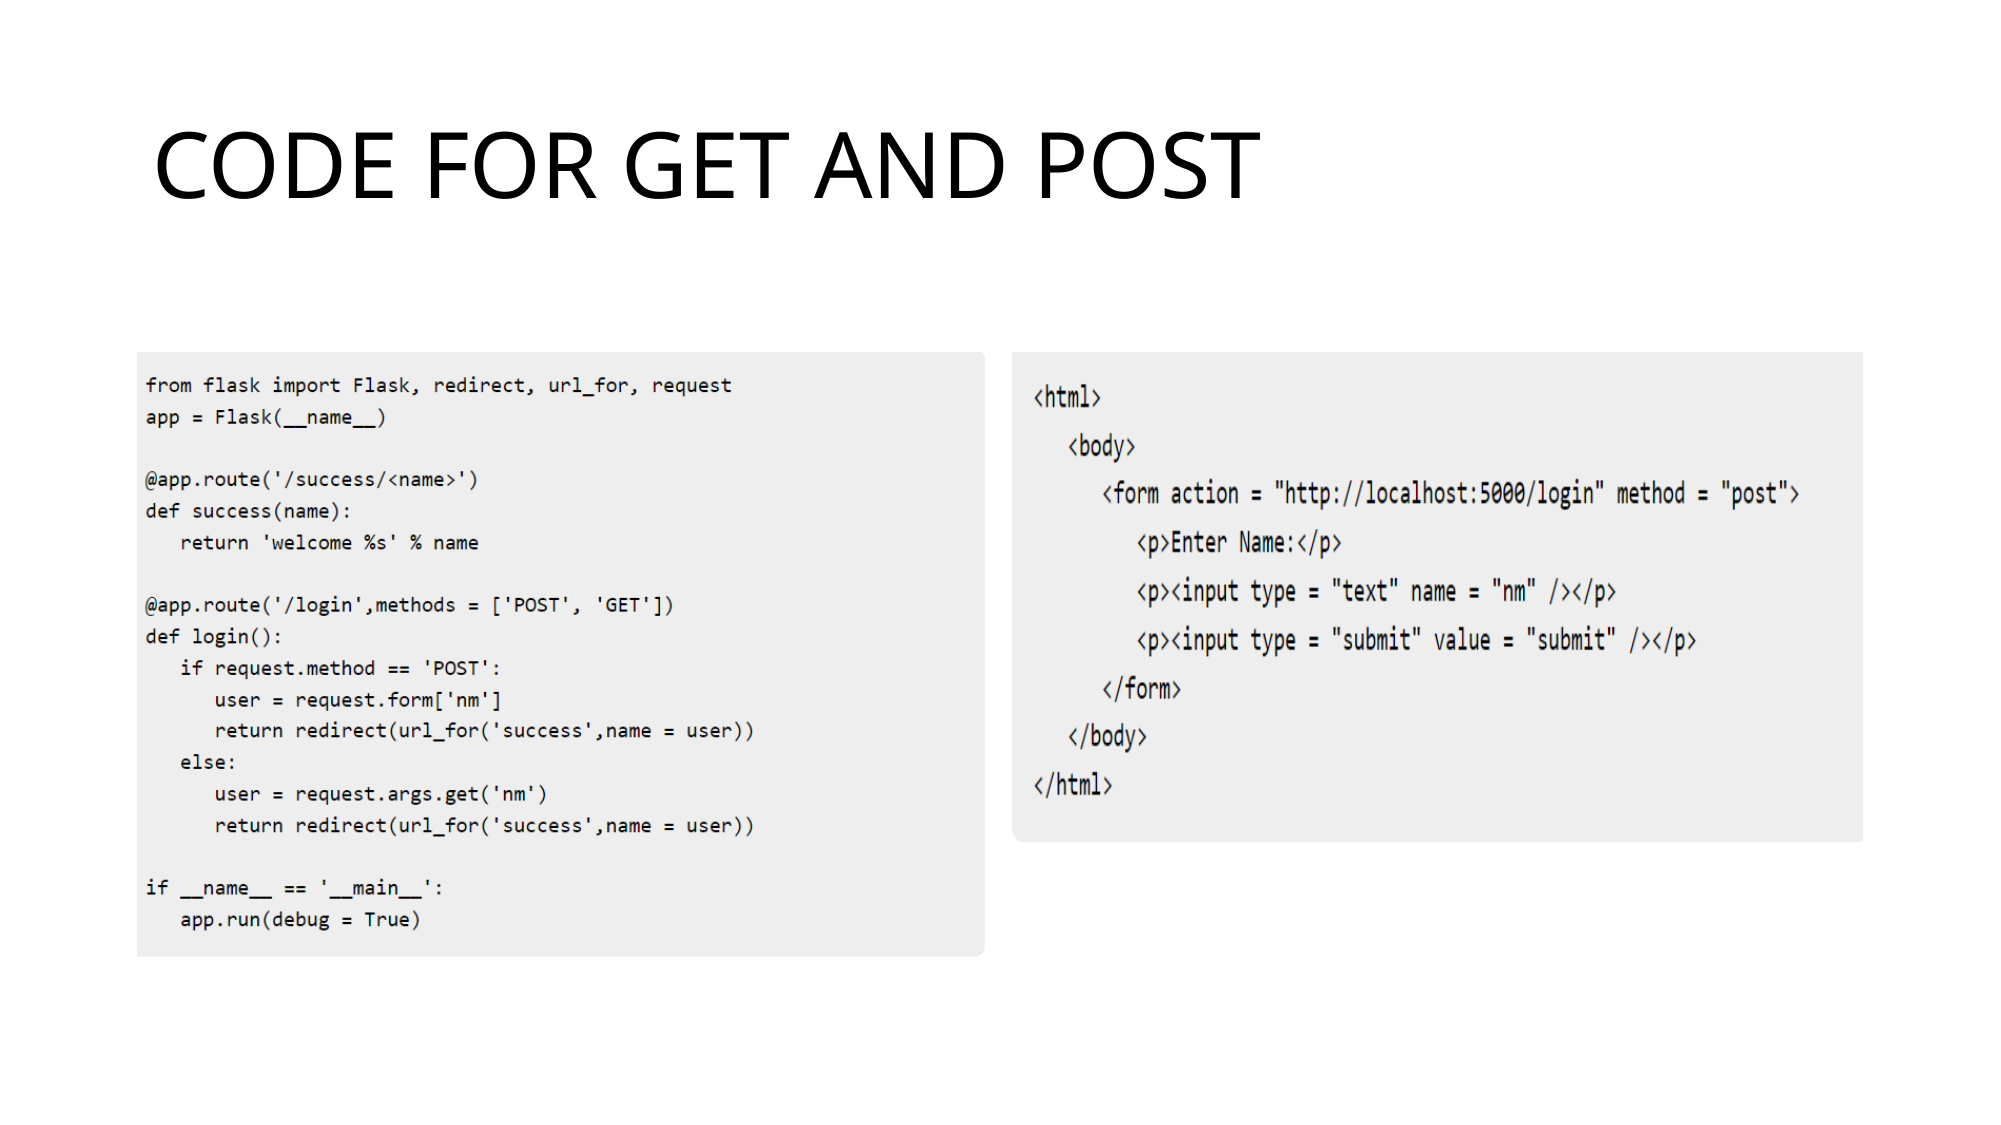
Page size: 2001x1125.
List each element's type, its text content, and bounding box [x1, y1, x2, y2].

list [137, 352, 988, 960]
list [1012, 352, 1863, 844]
title CODE FOR GET AND POST [137, 59, 1863, 278]
